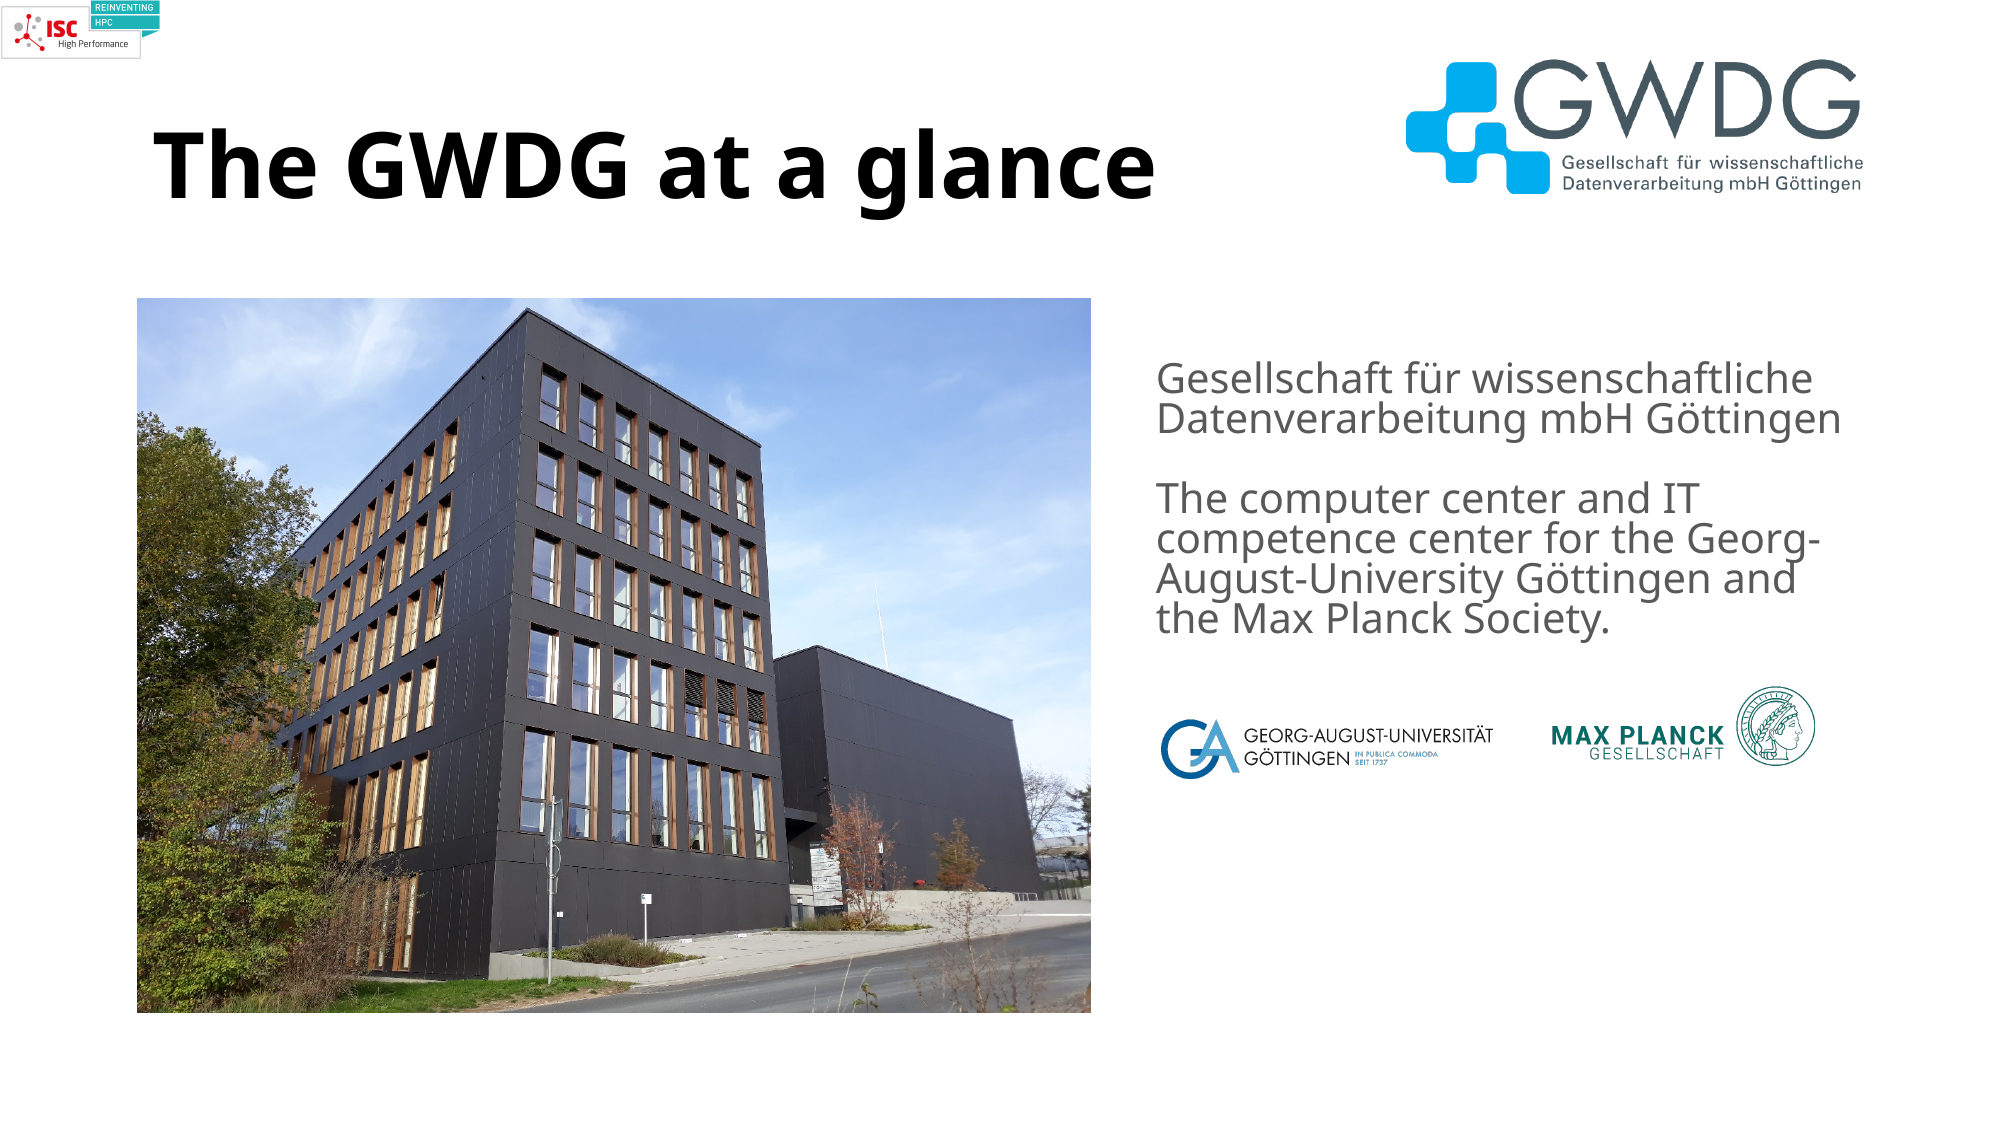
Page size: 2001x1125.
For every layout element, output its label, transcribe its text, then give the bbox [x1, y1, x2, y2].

picture [1406, 59, 1863, 194]
picture [0, 0, 161, 60]
picture [1406, 147, 1510, 194]
text_box Gesellschaft für wissenschaftliche Datenverarbeitung mbH Göttingen The computer center and IT competence center for the Georg-August-University Göttingen and the Max Planck Society. [1140, 353, 1864, 984]
title The GWDG at a glance [137, 59, 1863, 278]
picture [1526, 673, 1828, 779]
picture [1161, 719, 1493, 779]
picture [137, 298, 1091, 1013]
